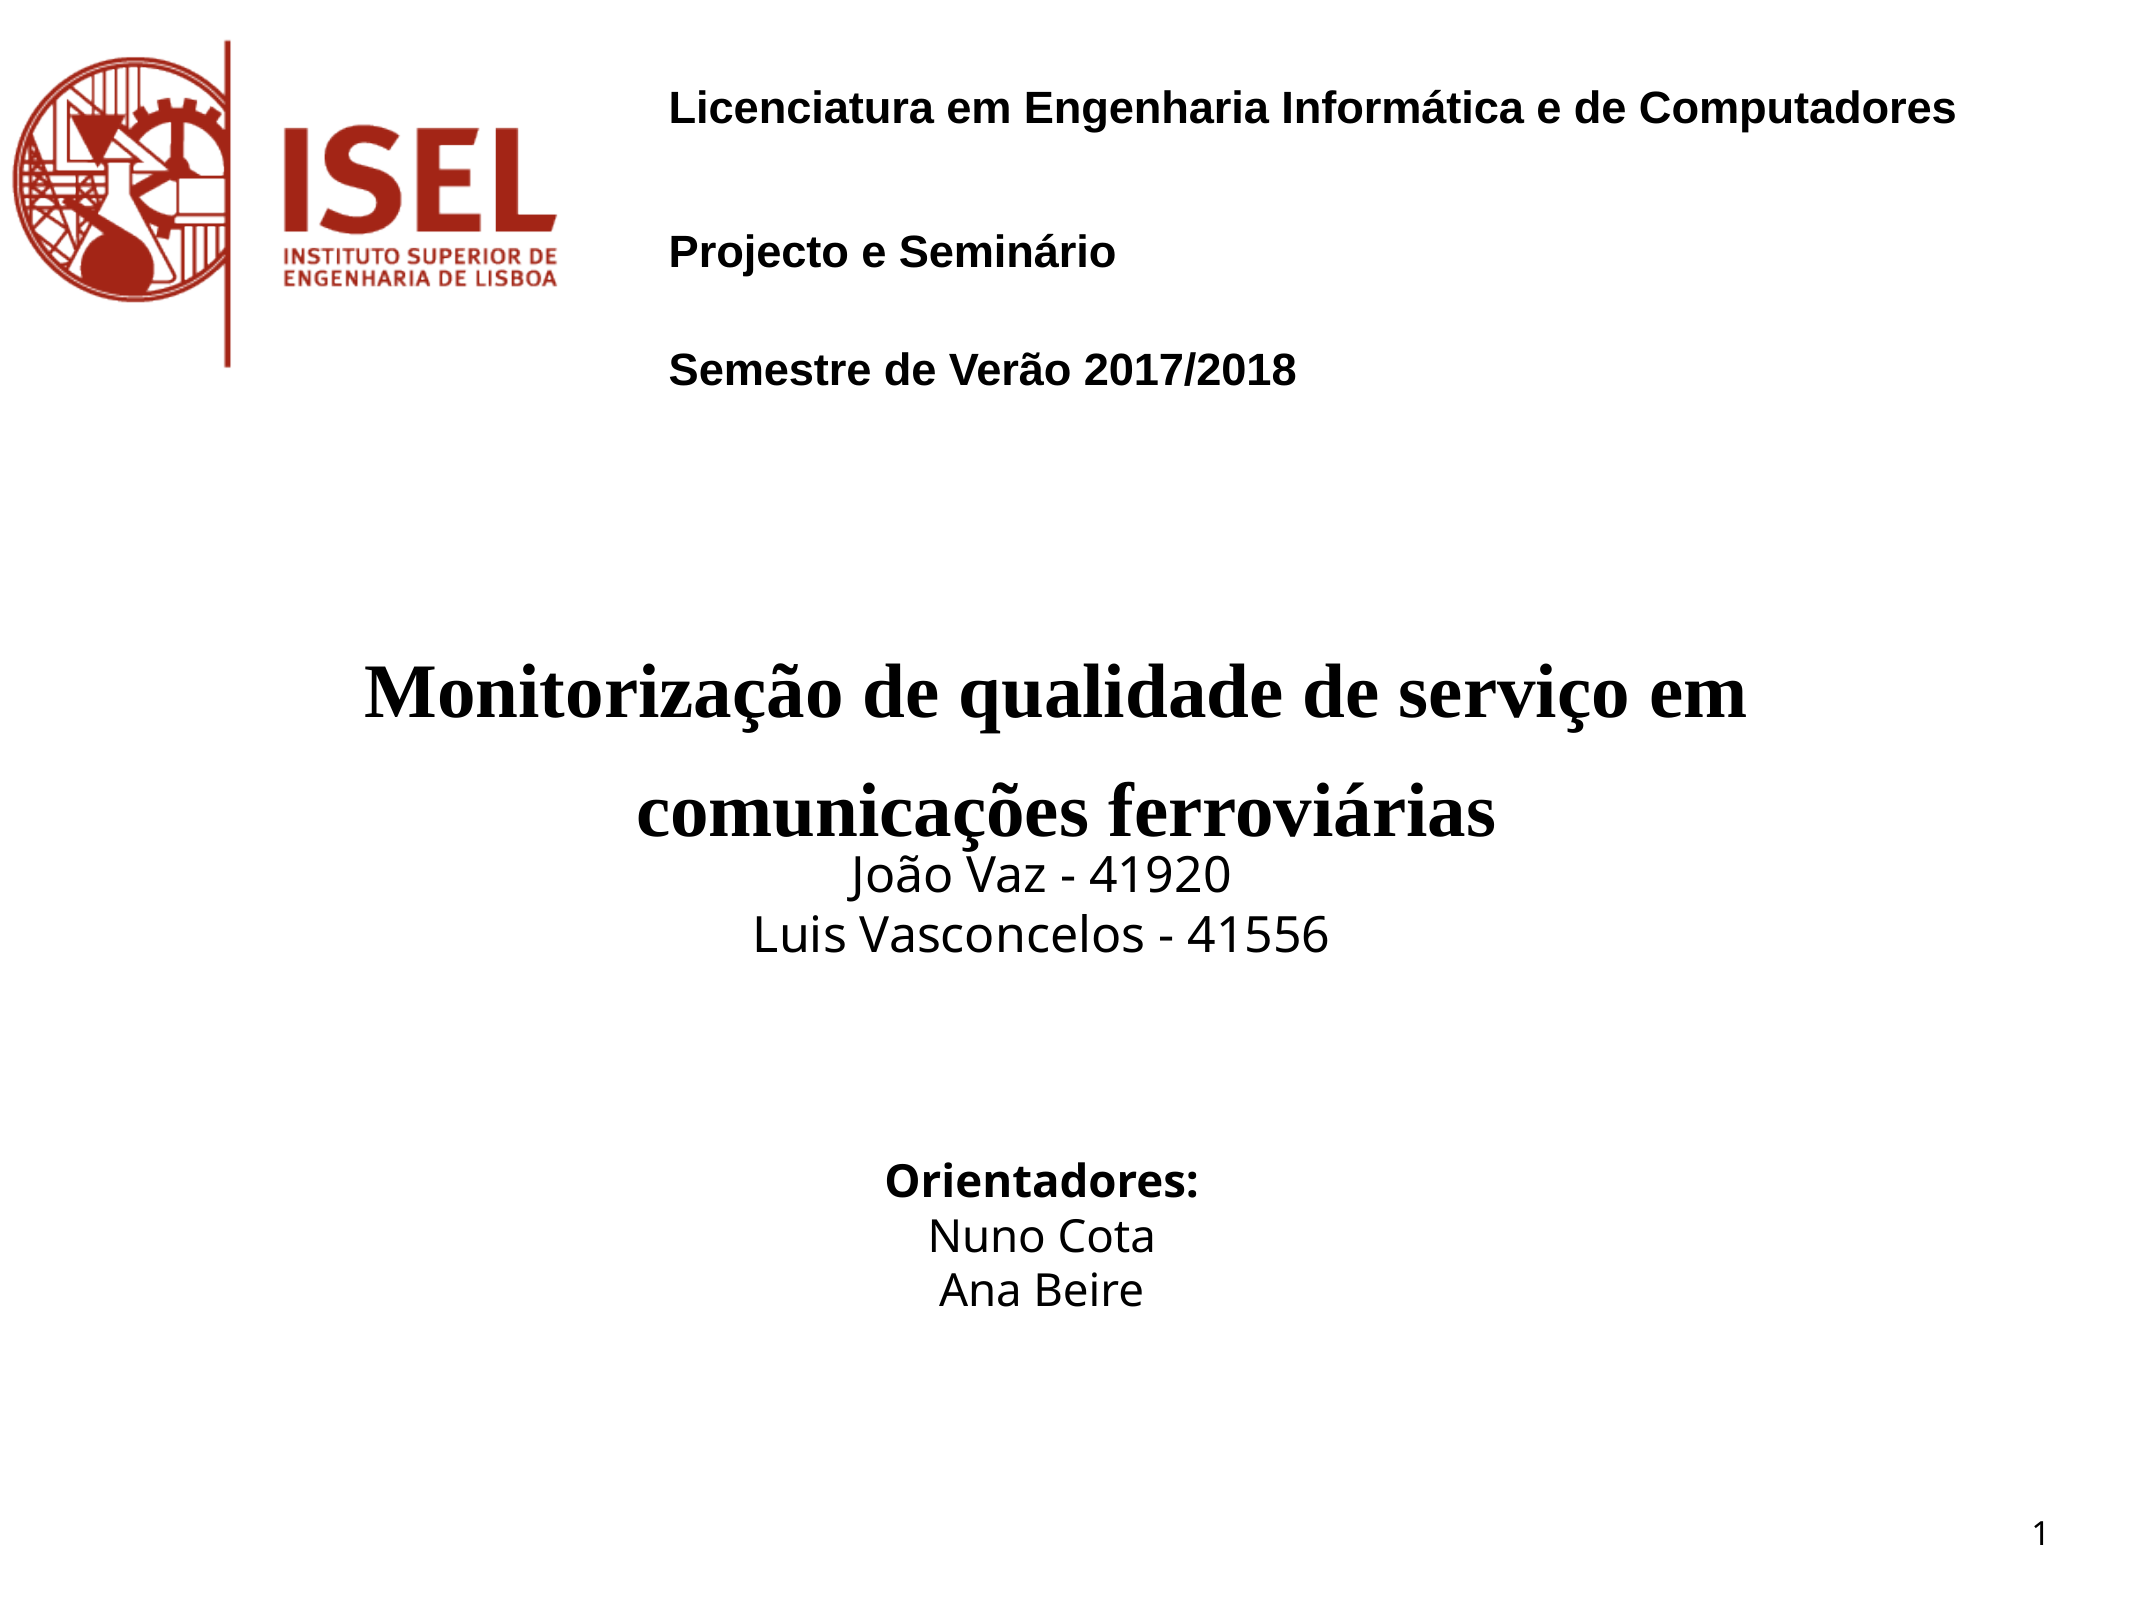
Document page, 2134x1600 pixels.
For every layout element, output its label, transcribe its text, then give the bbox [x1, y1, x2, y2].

picture [0, 0, 660, 469]
title Monitorização de qualidade de serviço em comunicações ferroviárias [207, 404, 1926, 861]
text_box Licenciatura em Engenharia Informática e de Computadores Projecto e Seminário Semestre de Verão 2017/2018 [660, 5, 1965, 404]
slide_number 1 [2021, 1503, 2061, 1558]
text_box Orientadores: Nuno Cota Ana Beire [750, 1143, 1334, 1330]
subtitle João Vaz - 41920 Luis Vasconcelos - 41556 [182, 833, 1901, 1021]
